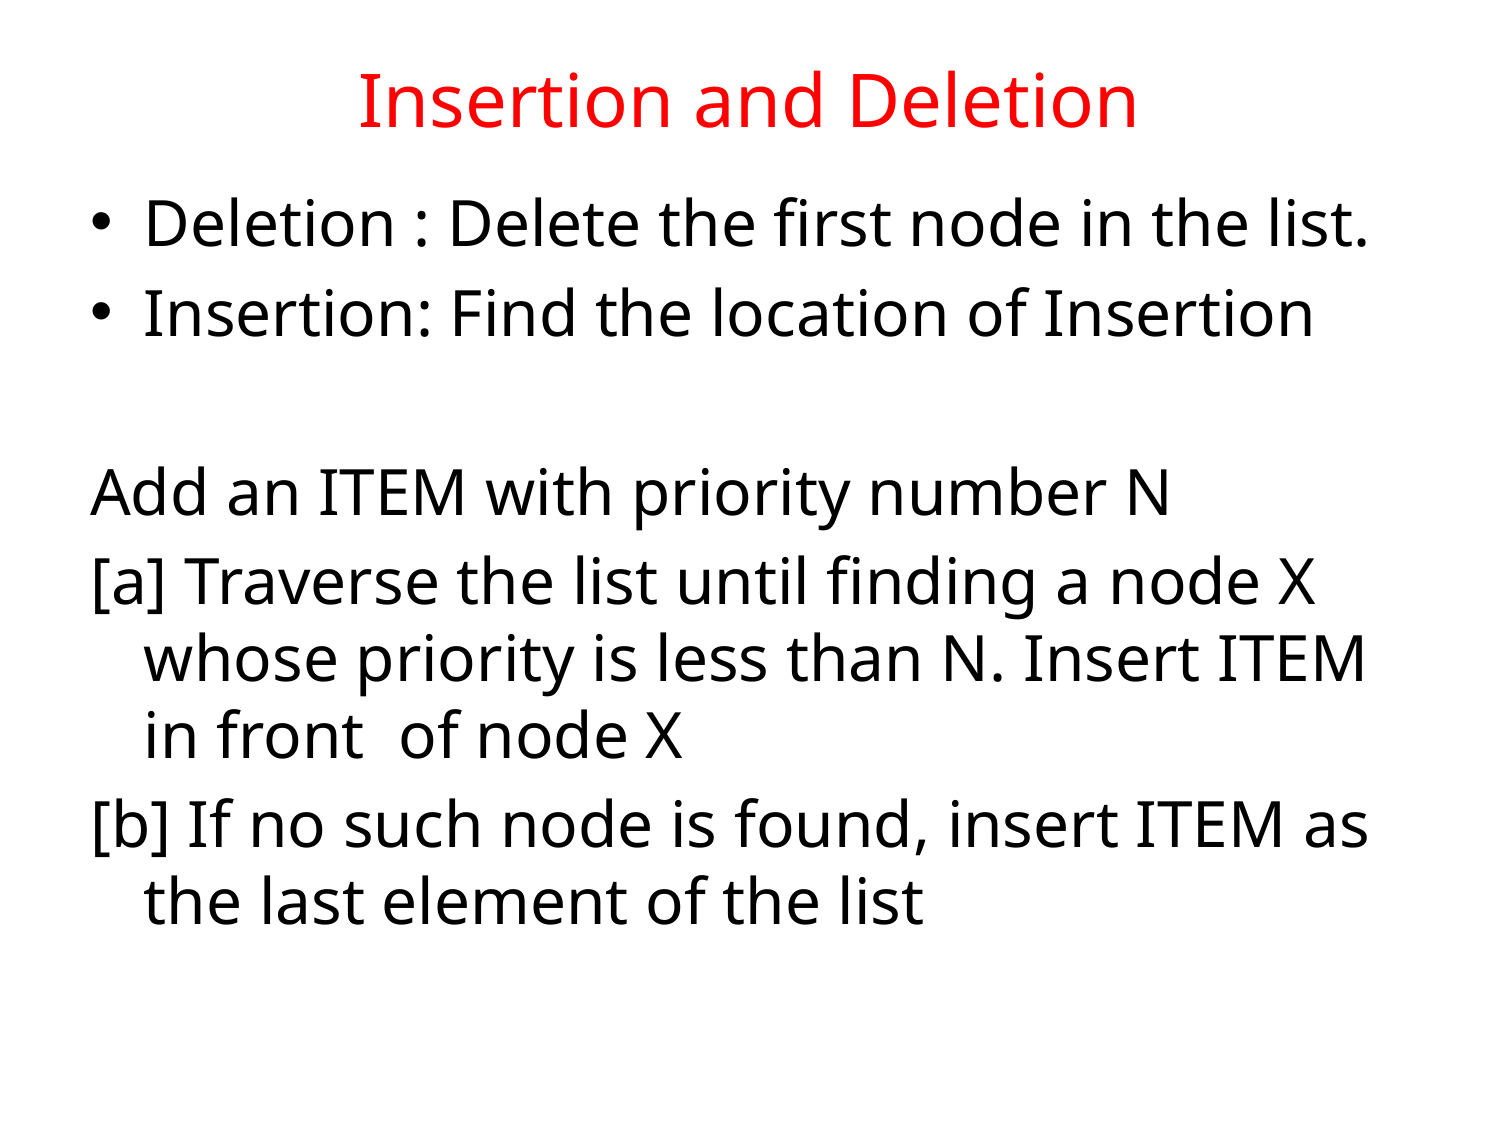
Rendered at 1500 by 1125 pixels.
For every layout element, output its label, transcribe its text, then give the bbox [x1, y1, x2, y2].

title Insertion and Deletion [75, 45, 1425, 150]
list Deletion : Delete the first node in the list. Insertion: Find the location of Insertion Add an ITEM with priority number N [a] Traverse the list until finding a node X whose priority is less than N. Insert ITEM in front of node X [b] If no such node is found, insert ITEM as the last element of the list [75, 174, 1425, 1005]
